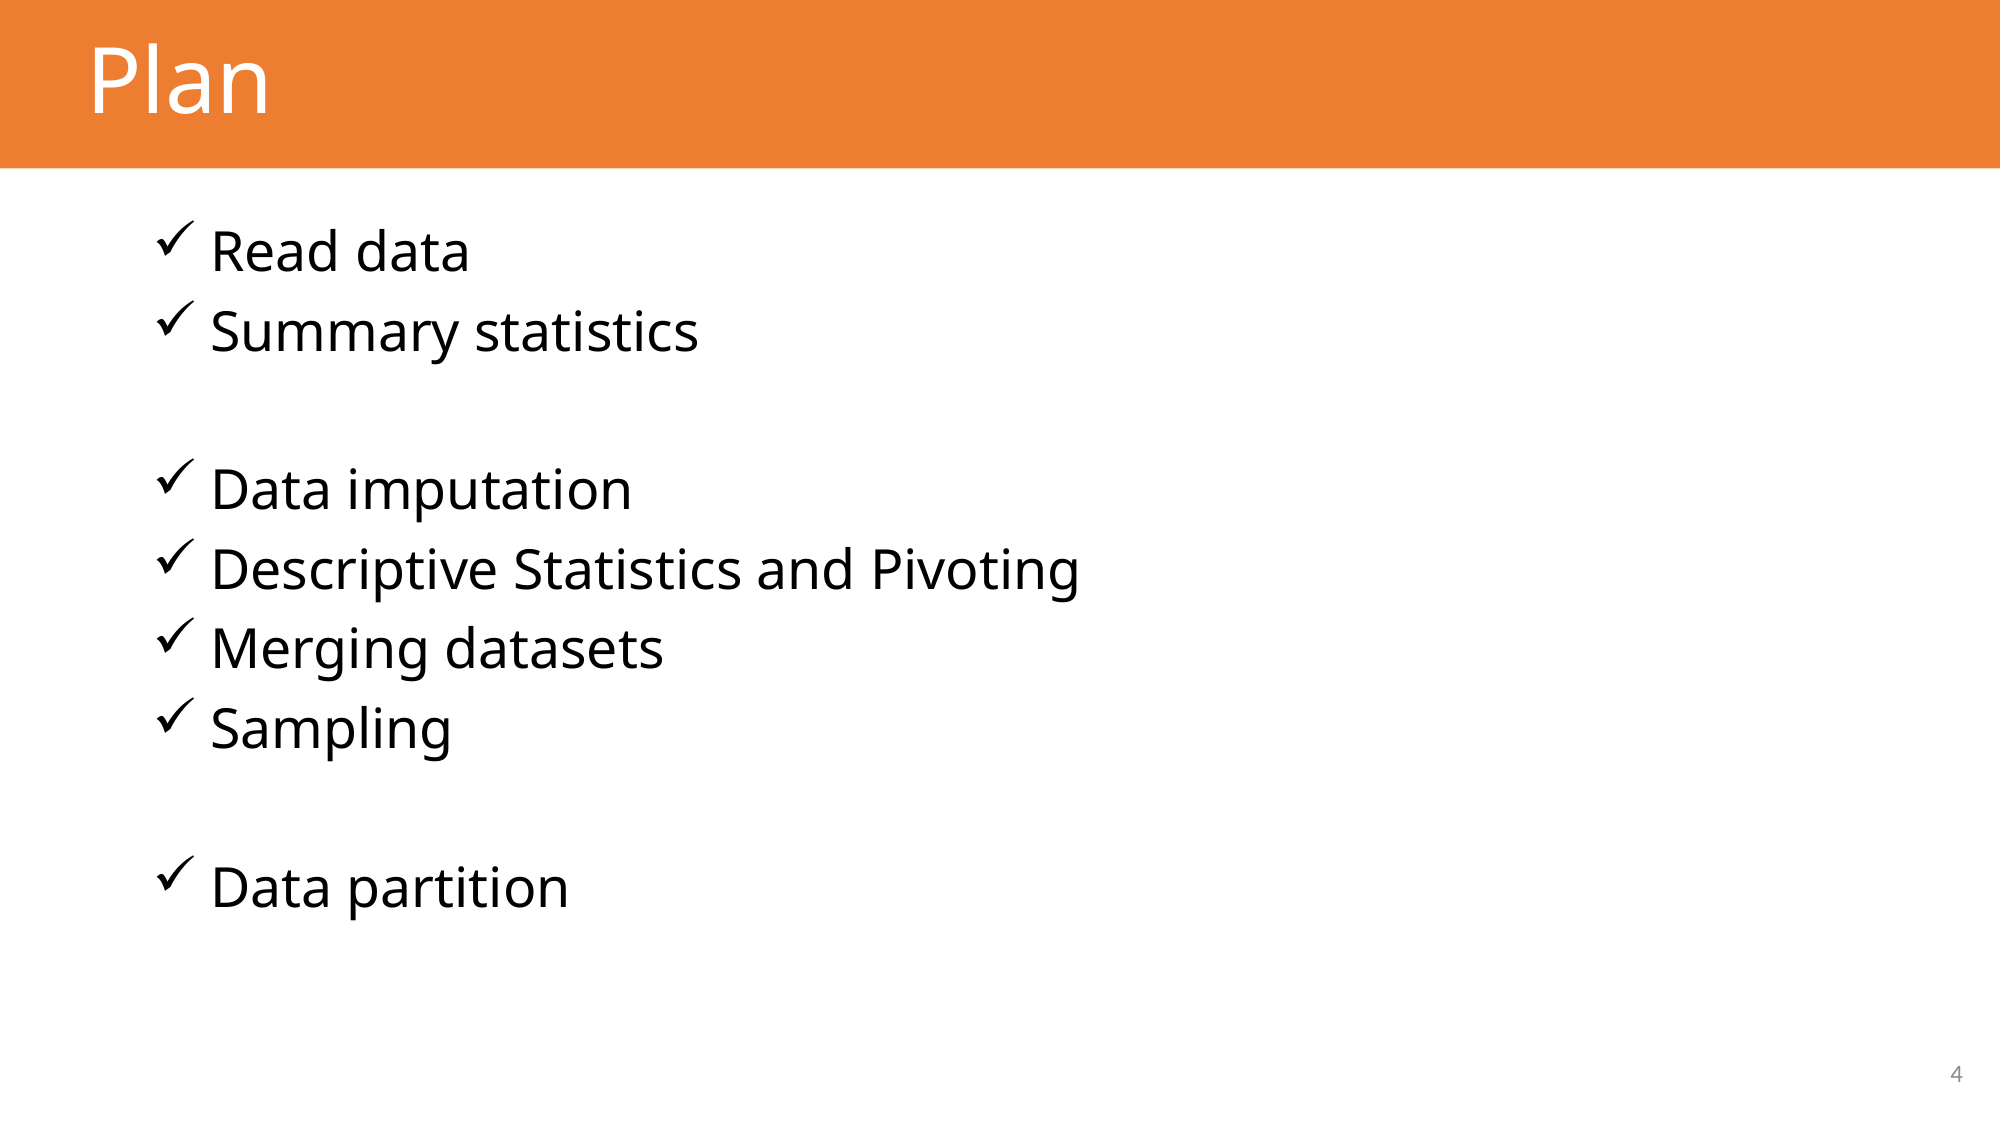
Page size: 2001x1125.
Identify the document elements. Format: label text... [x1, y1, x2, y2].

slide_number 4 [1528, 1042, 1979, 1103]
title Plan [0, 0, 2000, 169]
list Read data Summary statistics Data imputation Descriptive Statistics and Pivoting Merging datasets Sampling Data partition [137, 216, 1863, 931]
